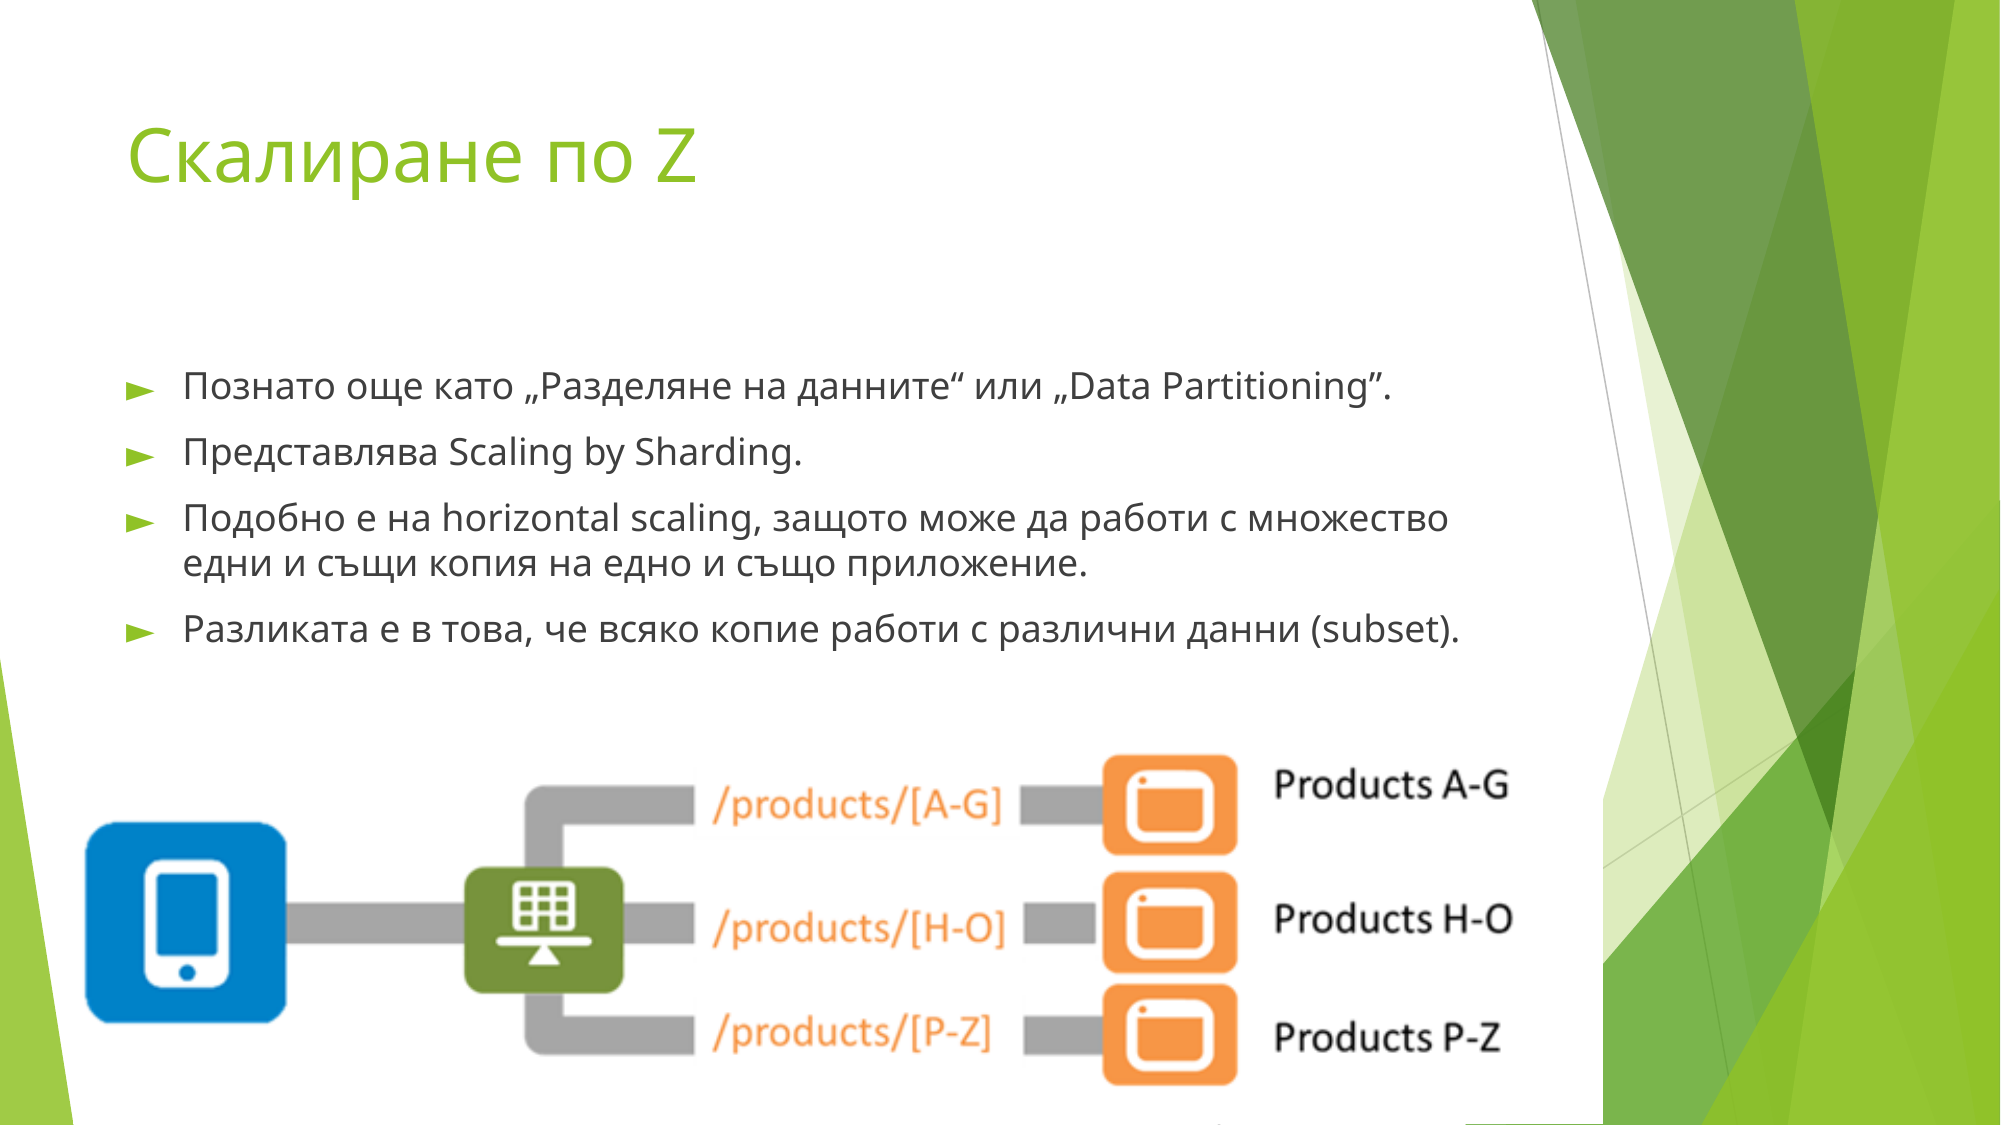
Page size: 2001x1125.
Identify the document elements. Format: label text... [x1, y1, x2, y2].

title Скалиране по Z [111, 99, 1522, 317]
list Познато още като „Разделяне на данните“ или „Data Partitioning”. Представлява Scaling by Sharding. Подобно е на horizontal scaling, защото може да работи с множество едни и същи копия на едно и също приложение. Разликата е в това, че всяко копие работи с различни данни (subset). [111, 354, 1522, 736]
picture [73, 737, 1603, 1124]
